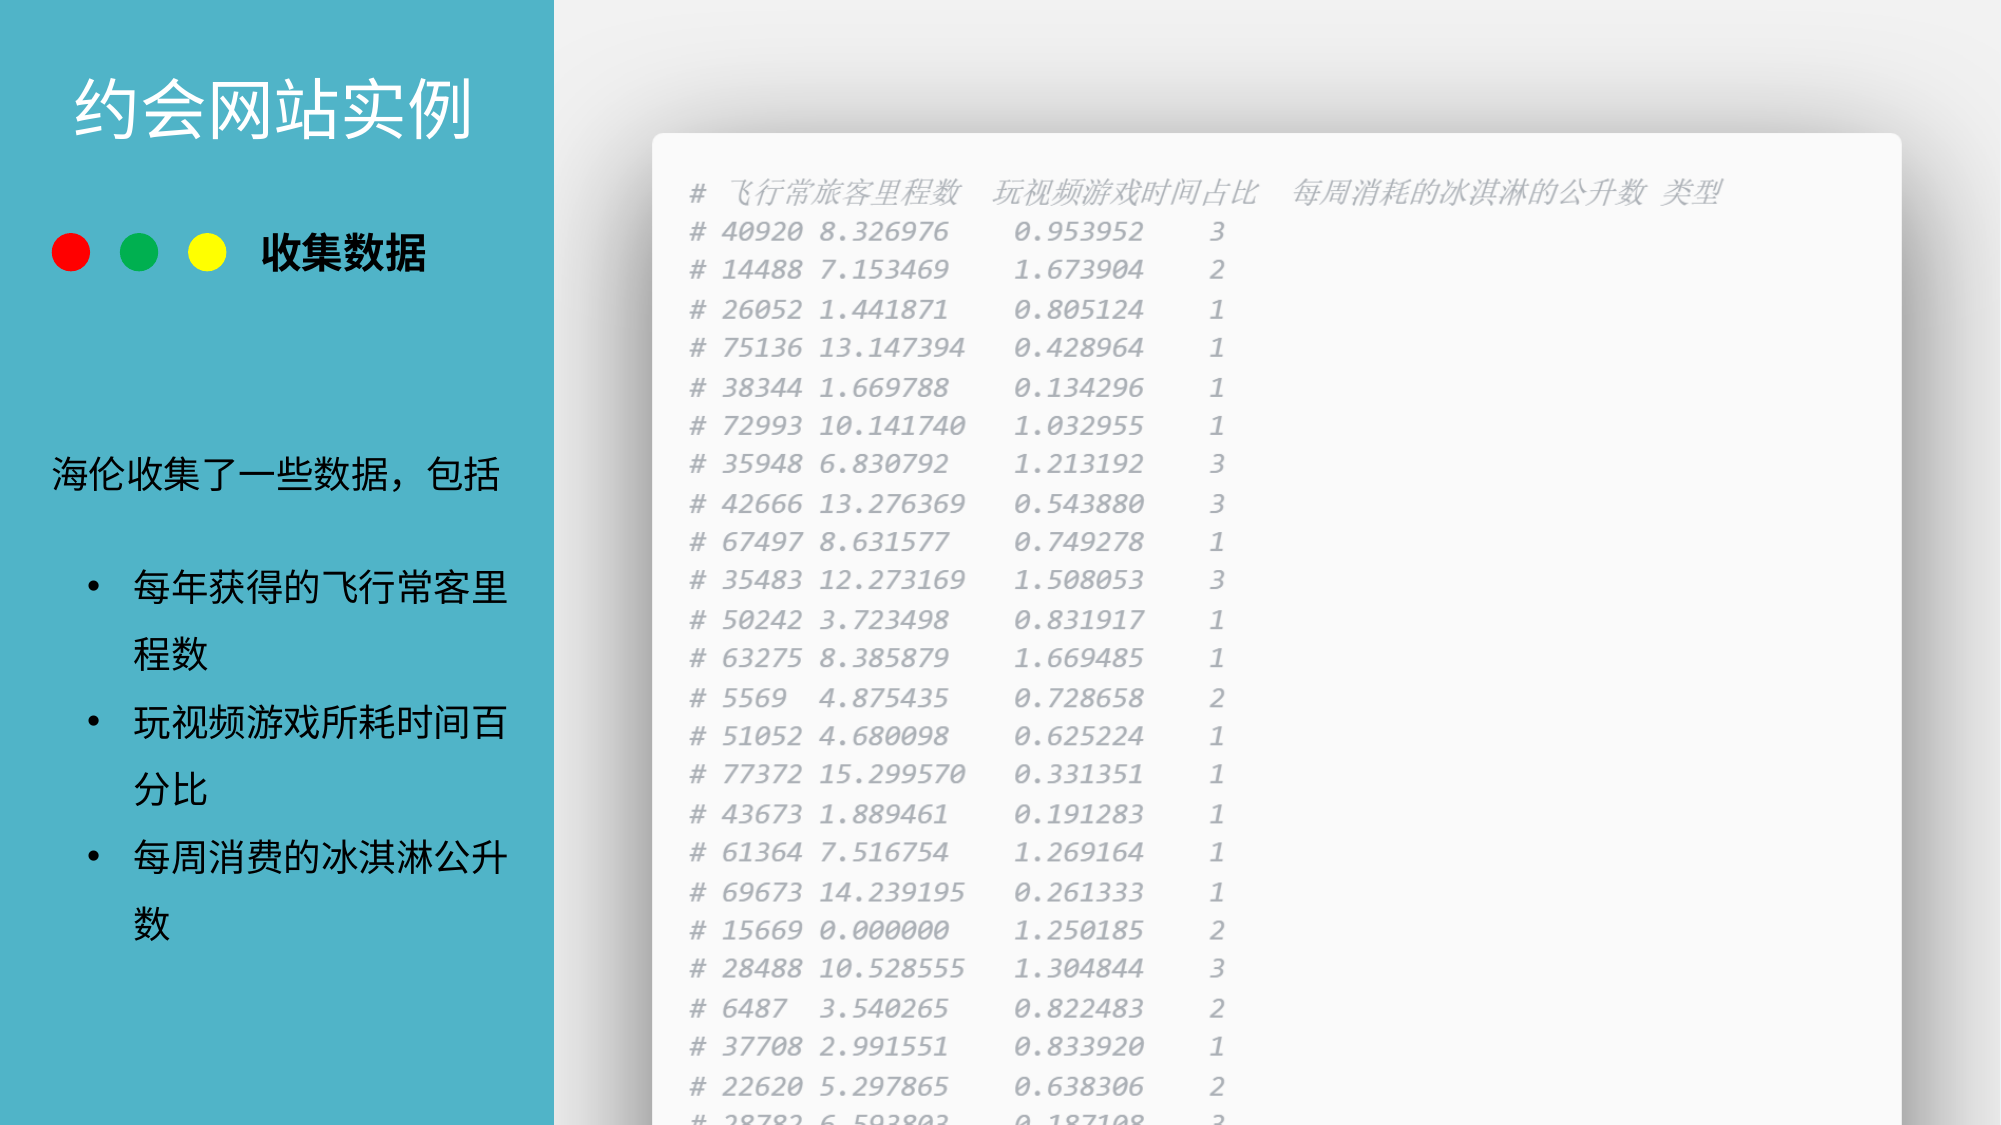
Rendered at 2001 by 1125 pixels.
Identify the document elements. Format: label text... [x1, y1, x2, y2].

picture [0, 0, 2001, 1125]
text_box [51, 219, 444, 286]
text_box 海伦收集了一些数据，包括 每年获得的飞行常客里程数 玩视频游戏所耗时间百分比 每周消费的冰淇淋公升数 [0, 443, 554, 999]
text_box 约会网站实例 [58, 44, 554, 156]
